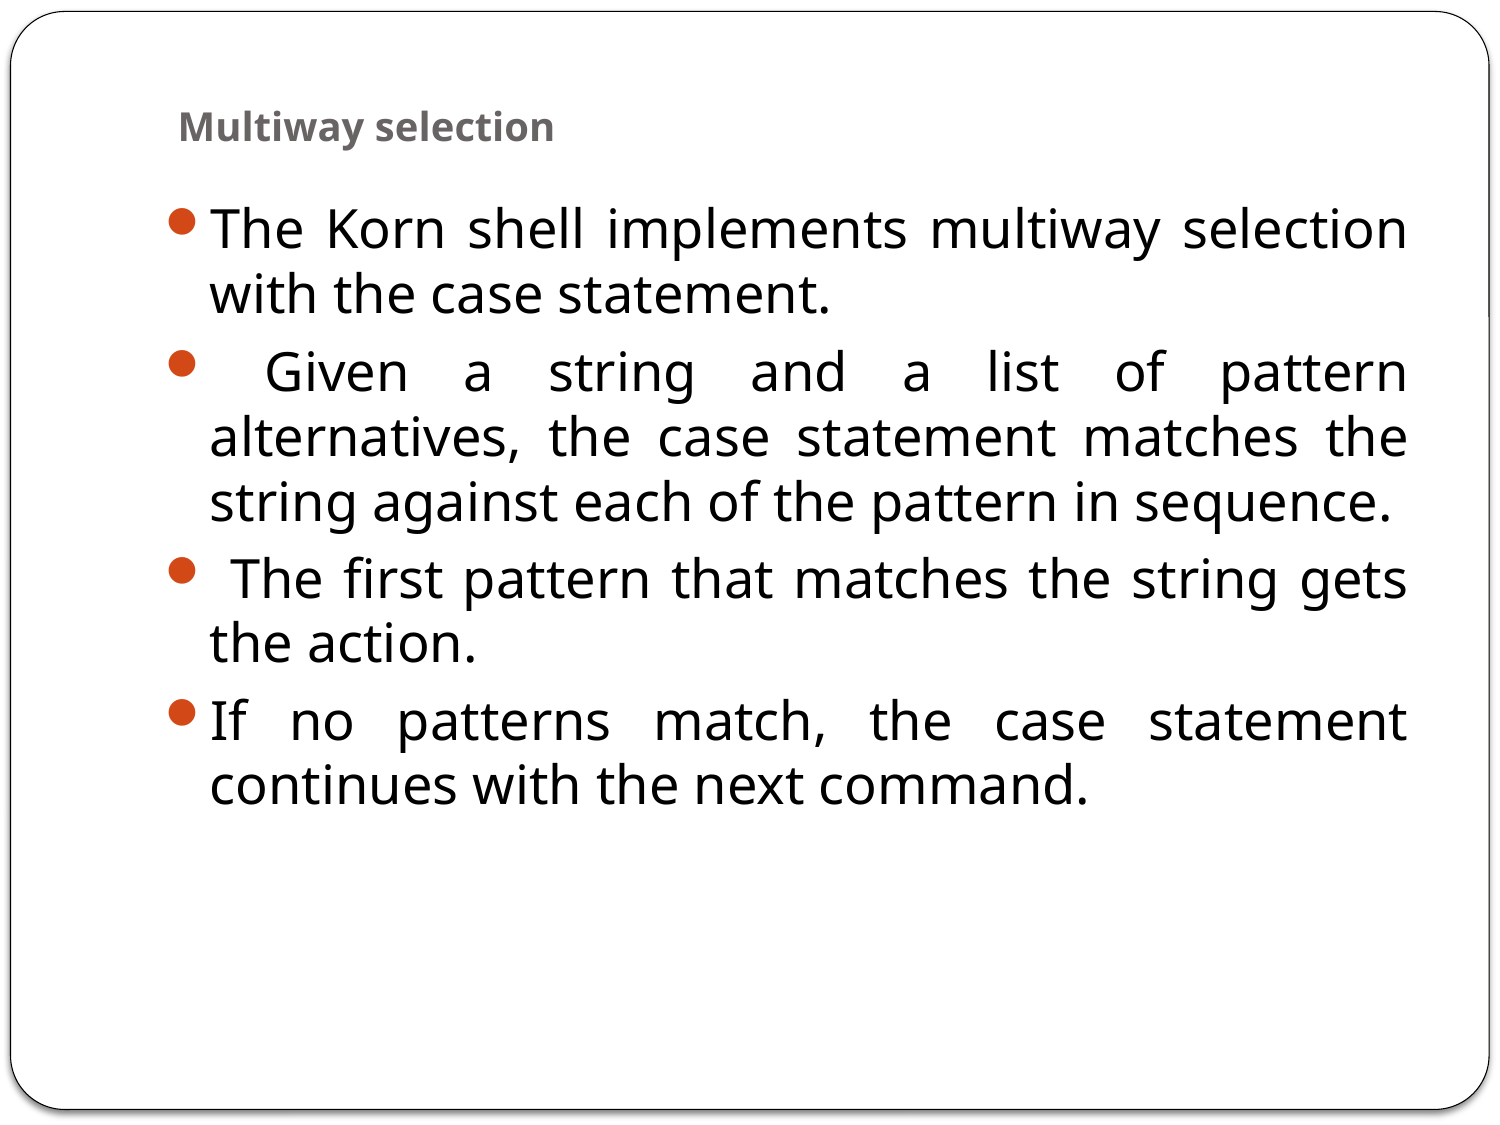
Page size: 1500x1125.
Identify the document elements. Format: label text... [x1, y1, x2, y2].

title Multiway selection [152, 45, 1425, 164]
list The Korn shell implements multiway selection with the case statement. Given a string and a list of pattern alternatives, the case statement matches the string against each of the pattern in sequence. The first pattern that matches the string gets the action. If no patterns match, the case statement continues with the next command. [150, 187, 1425, 988]
